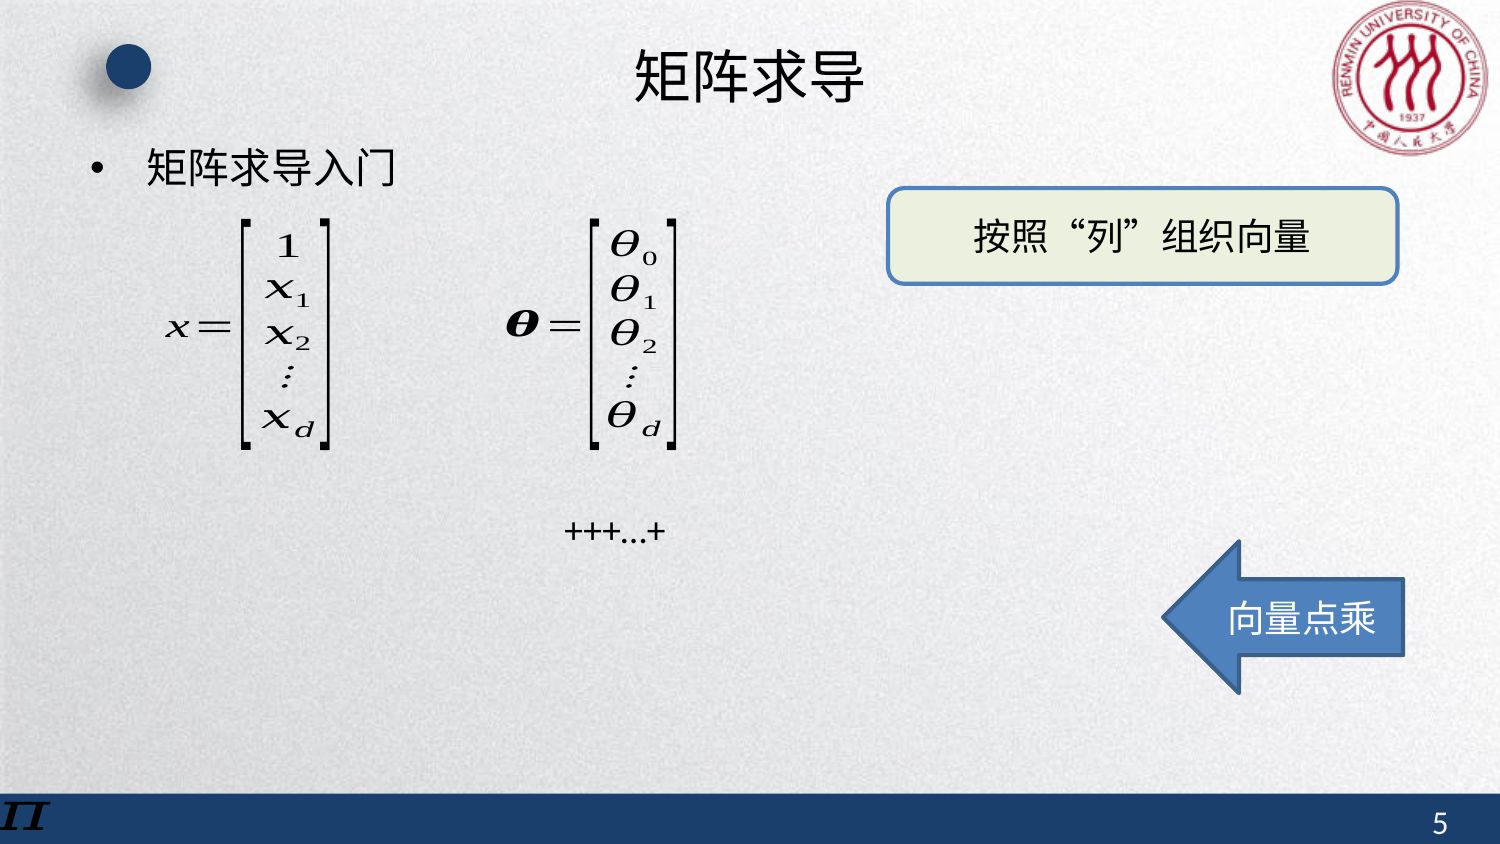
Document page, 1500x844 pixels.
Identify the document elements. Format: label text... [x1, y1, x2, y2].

list 矩阵求导入门 [75, 134, 1425, 781]
title 矩阵求导 [75, 33, 1425, 116]
text_box 向量点乘 [1160, 539, 1406, 696]
text_box 按照“列”组织向量 [885, 185, 1400, 286]
picture [0, 0, 1500, 793]
